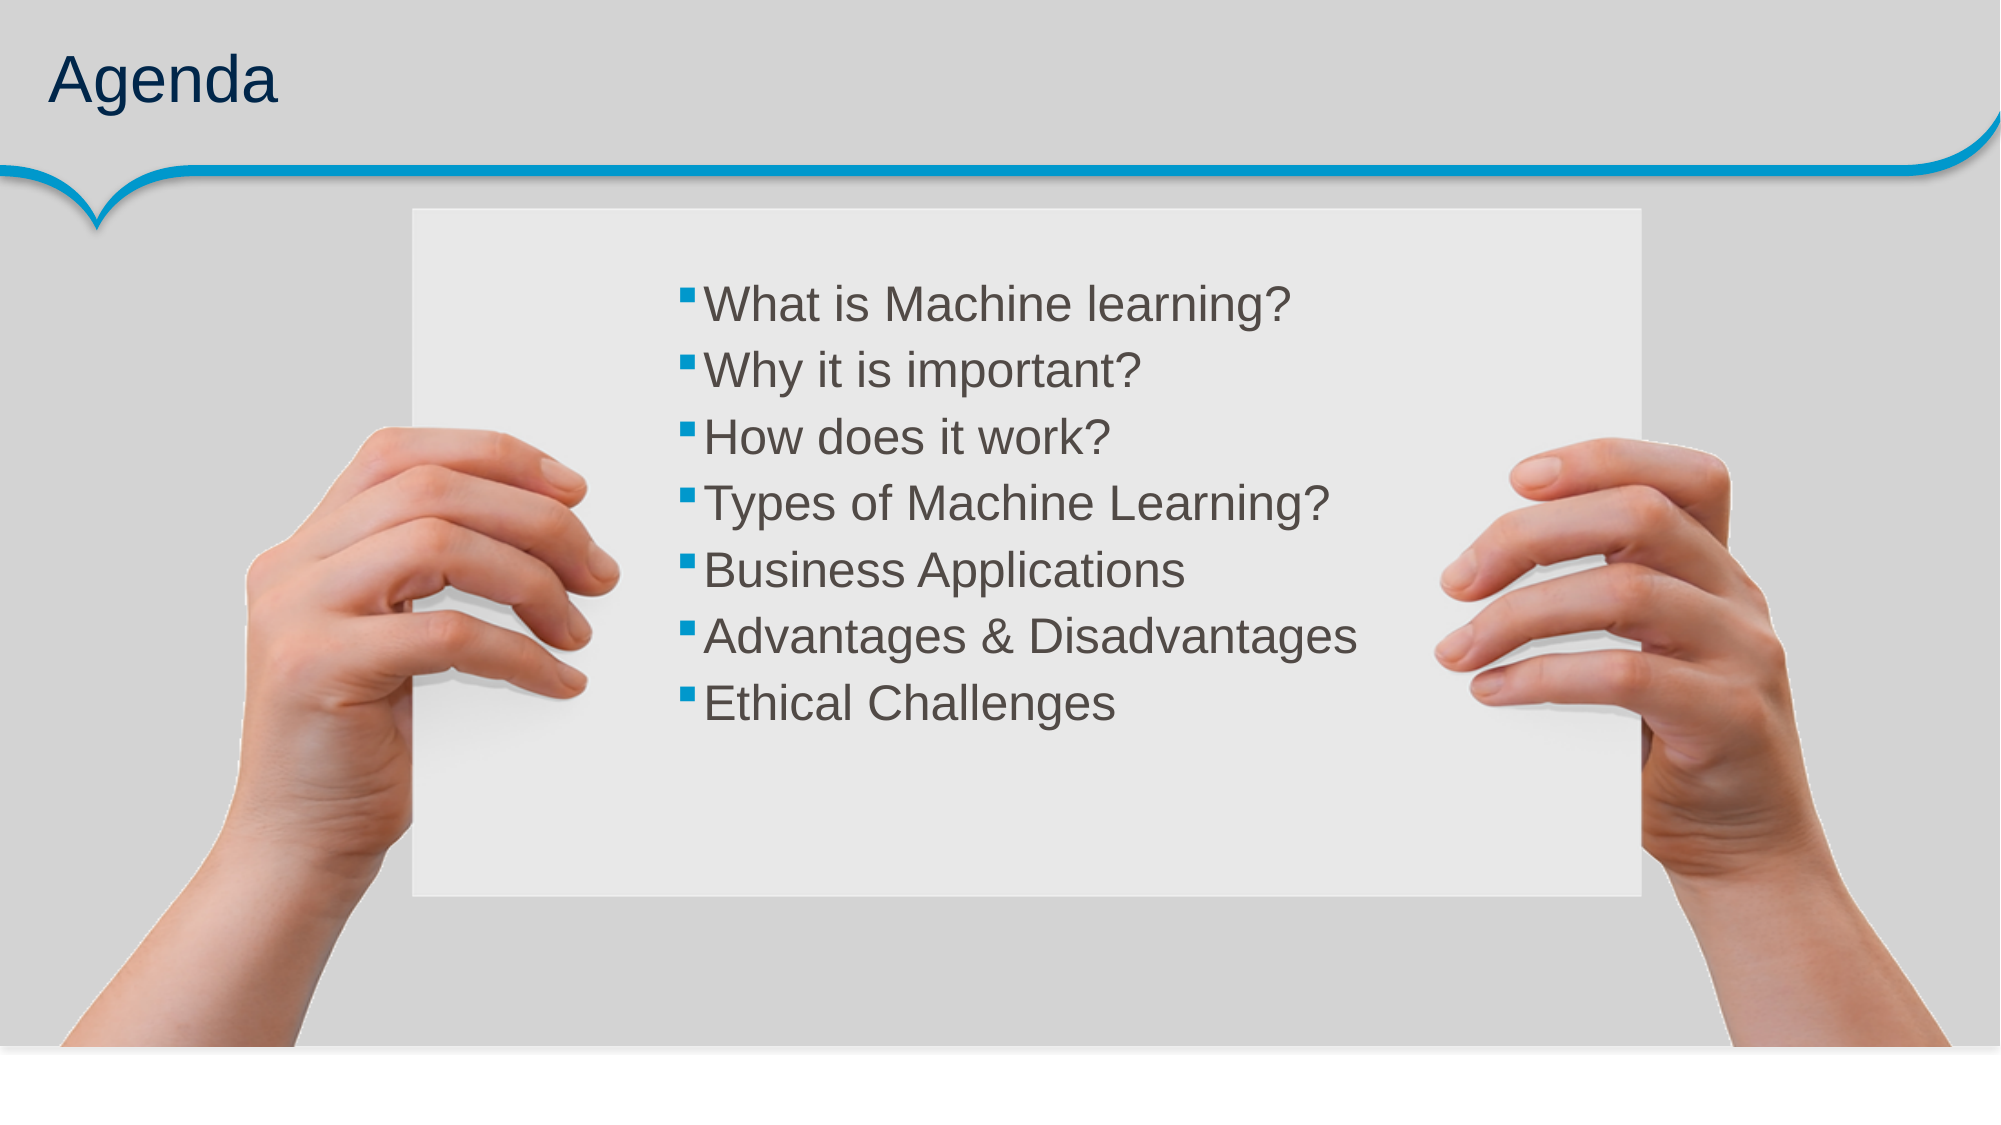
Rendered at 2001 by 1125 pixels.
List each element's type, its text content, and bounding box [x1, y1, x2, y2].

picture [0, 165, 2000, 1047]
picture [19, 165, 175, 217]
title Agenda [0, 0, 2000, 165]
list What is Machine learning? Why it is important? How does it work? Types of Machine Learning? Business Applications Advantages & Disadvantages Ethical Challenges [658, 266, 1424, 829]
